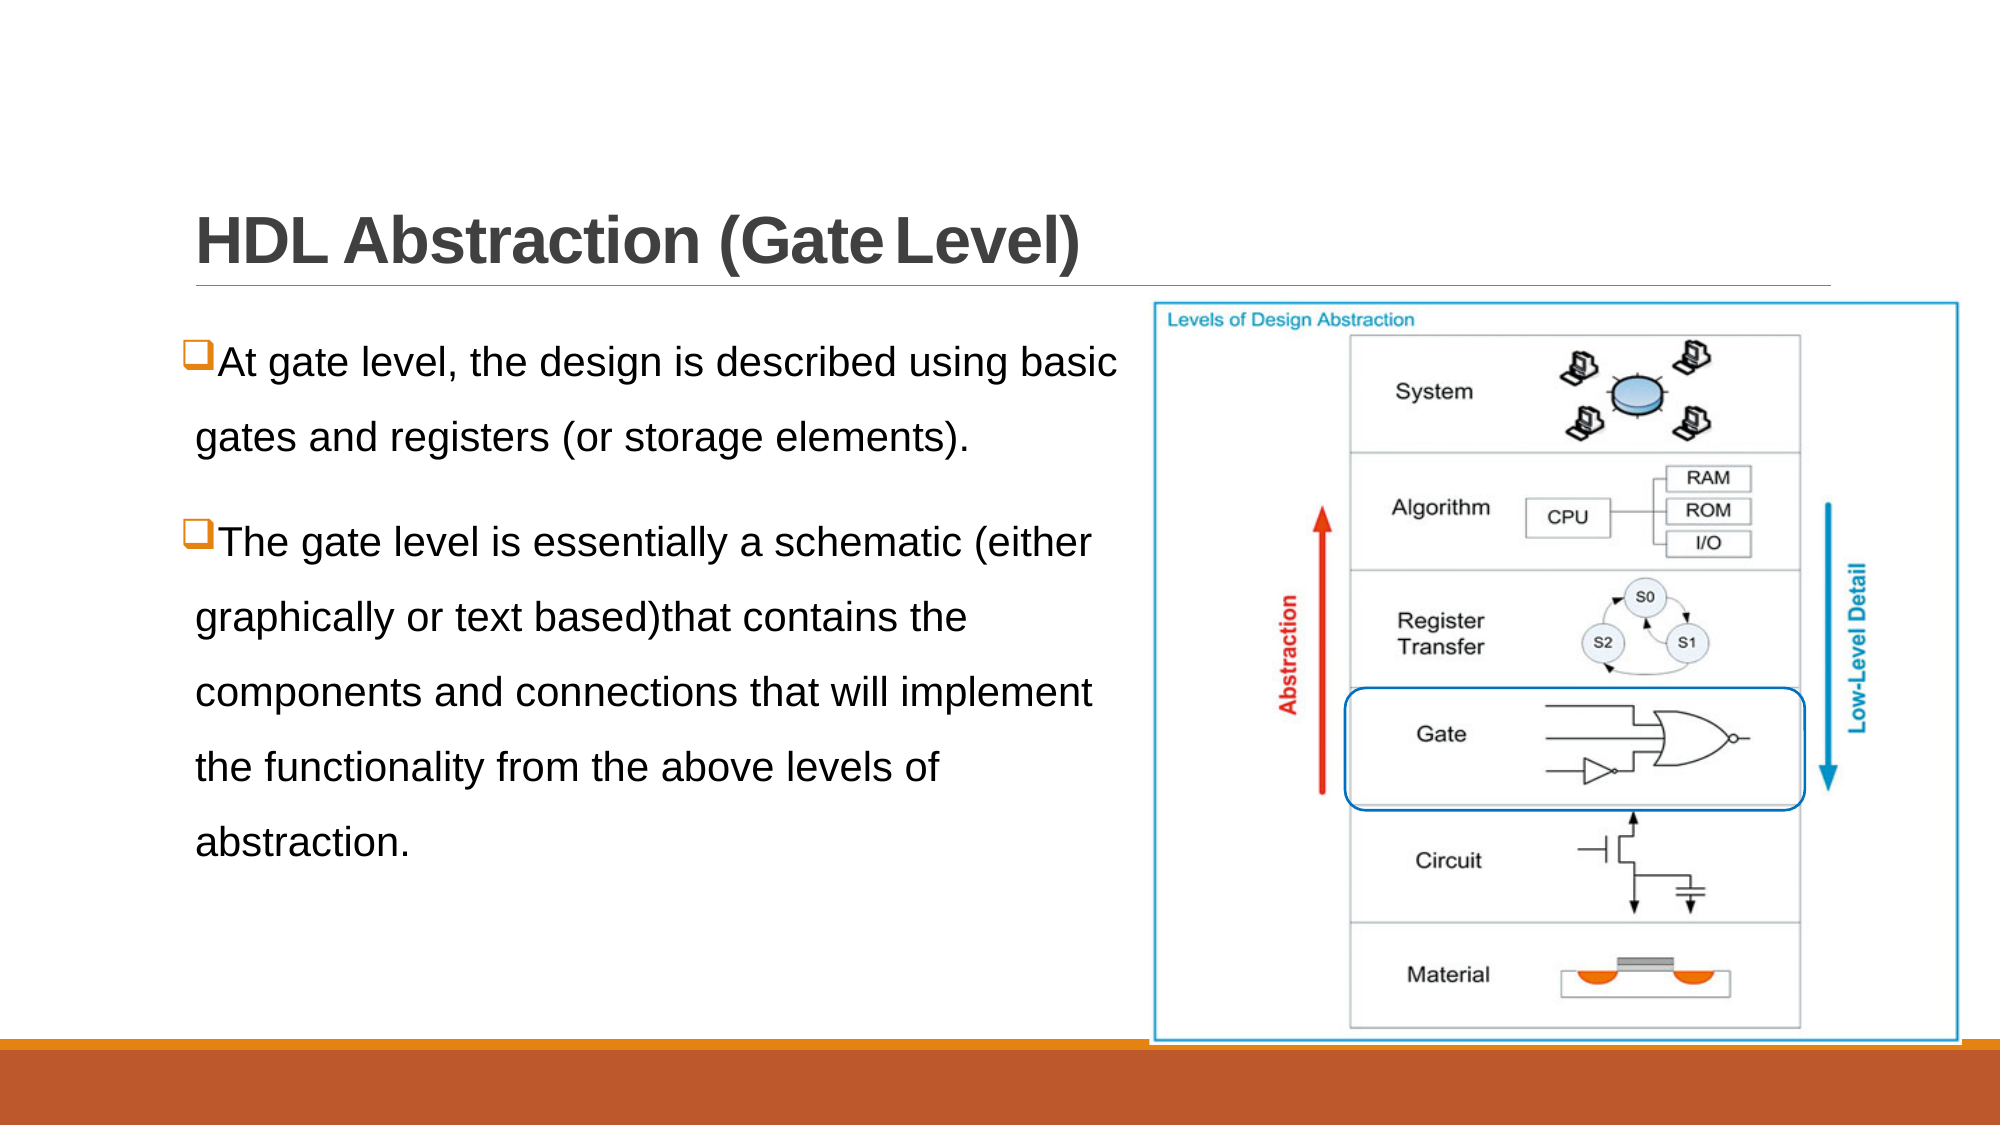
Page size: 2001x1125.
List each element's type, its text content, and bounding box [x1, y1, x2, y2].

list At gate level, the design is described using basic gates and registers (or storage elements). The gate level is essentially a schematic (either graphically or text based)that contains the components and connections that will implement the functionality from the above levels of abstraction. [180, 302, 1134, 1032]
title HDL Abstraction (Gate Level) [180, 47, 1830, 285]
picture [1148, 296, 1963, 1045]
